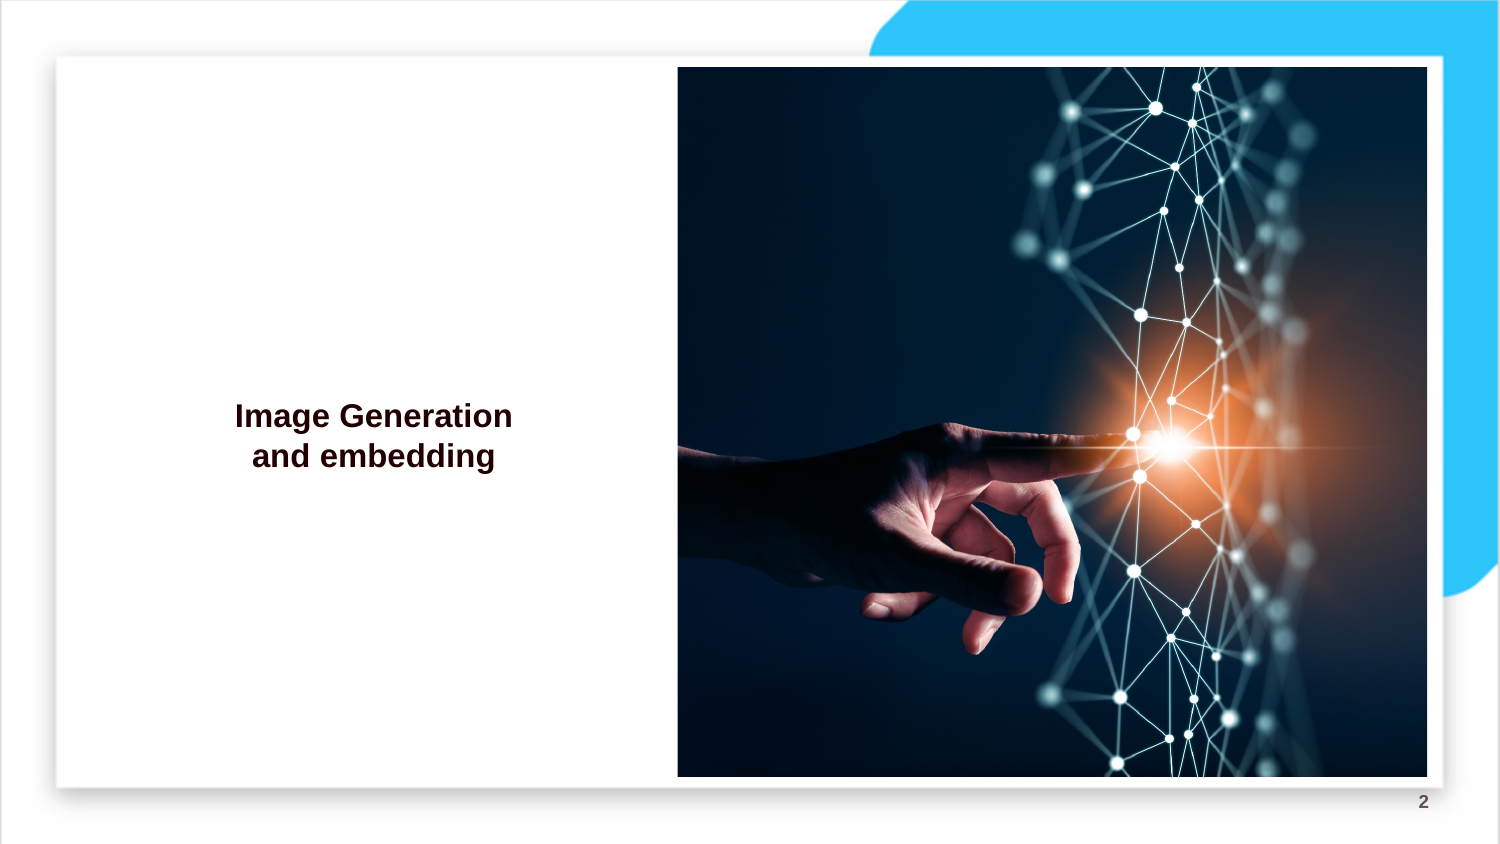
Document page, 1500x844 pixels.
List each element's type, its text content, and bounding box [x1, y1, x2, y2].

title Image Generation and embedding [70, 379, 672, 490]
picture [0, 0, 1500, 844]
